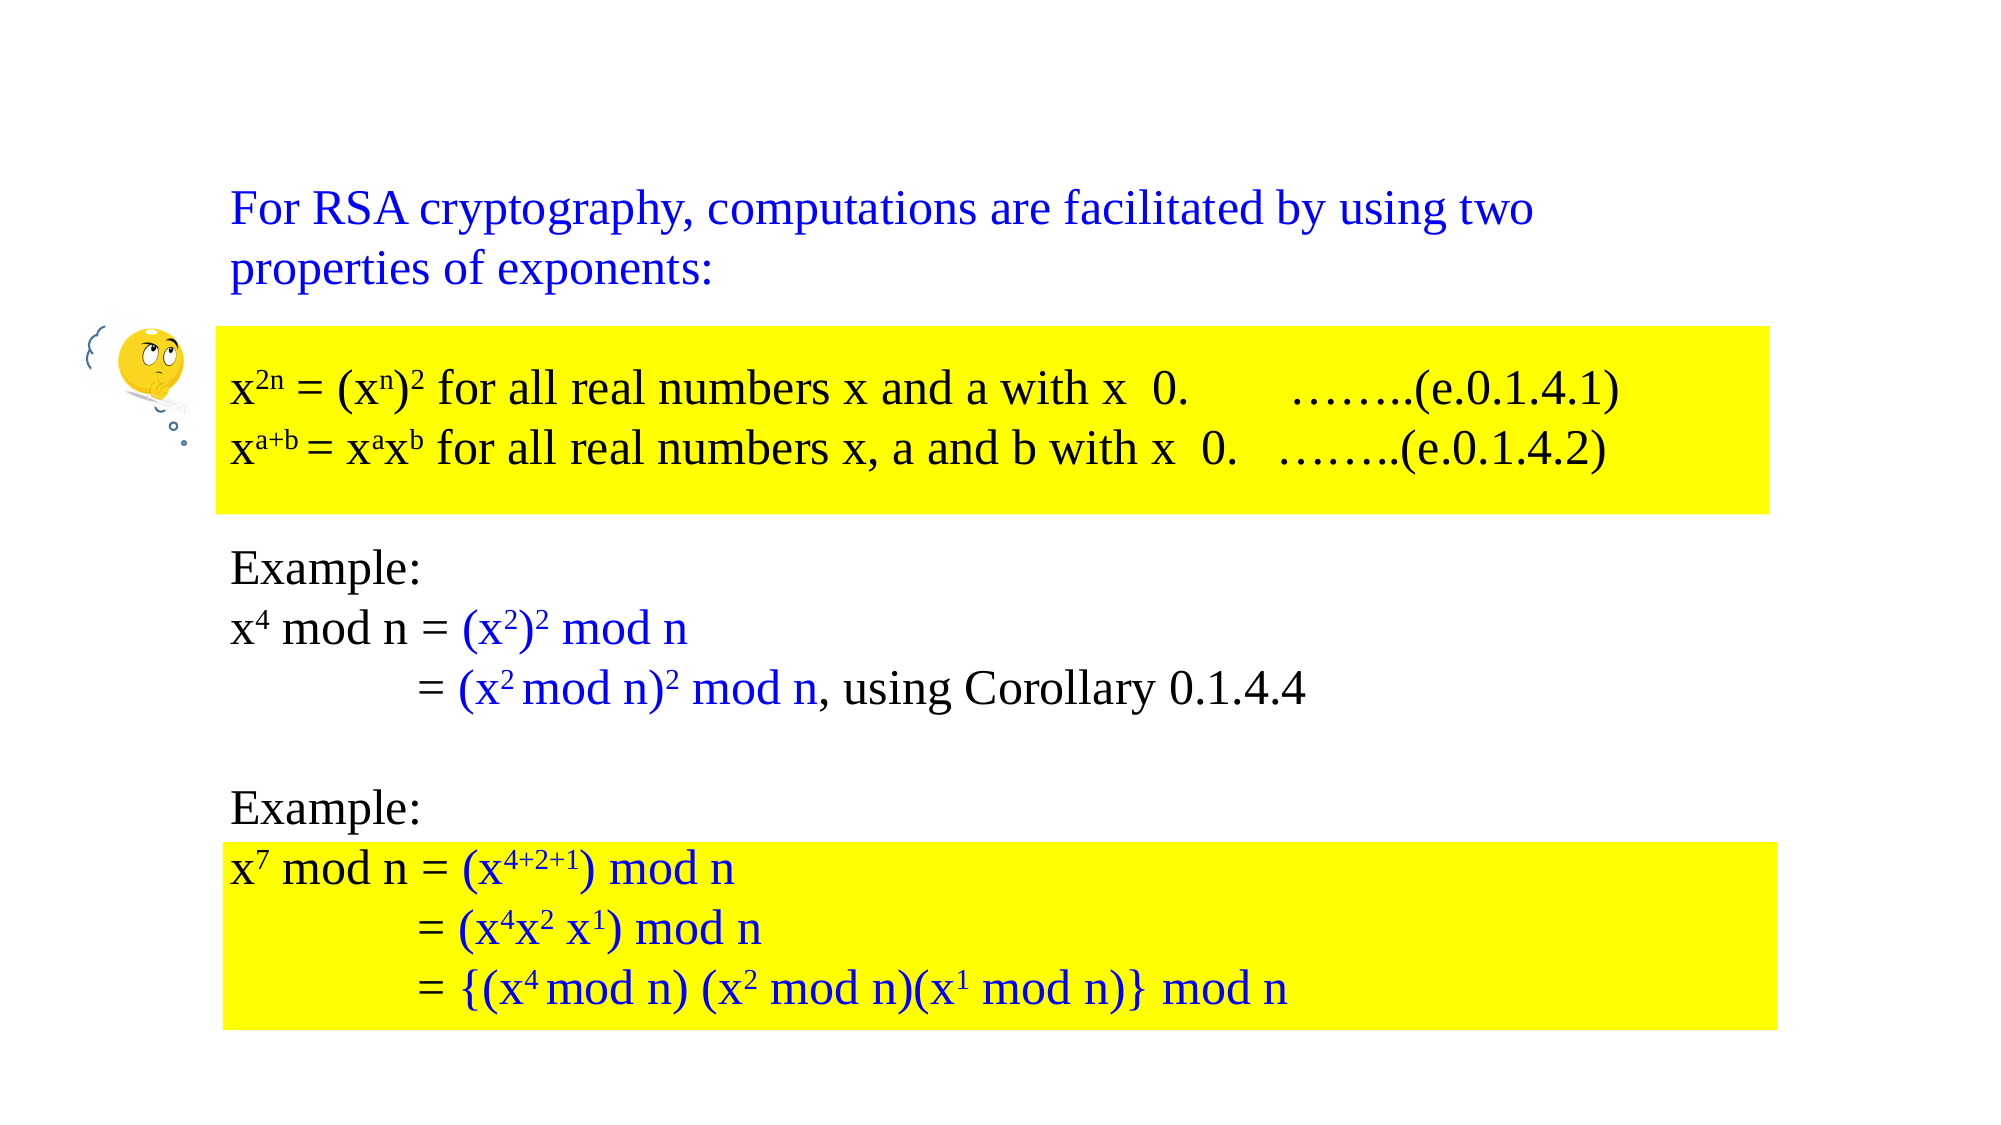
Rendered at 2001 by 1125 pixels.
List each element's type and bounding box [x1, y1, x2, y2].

text_box [222, 842, 1777, 1031]
text_box [154, 407, 166, 413]
text_box [215, 326, 1770, 515]
text_box [85, 334, 95, 369]
picture [87, 309, 214, 417]
text_box [168, 421, 179, 431]
